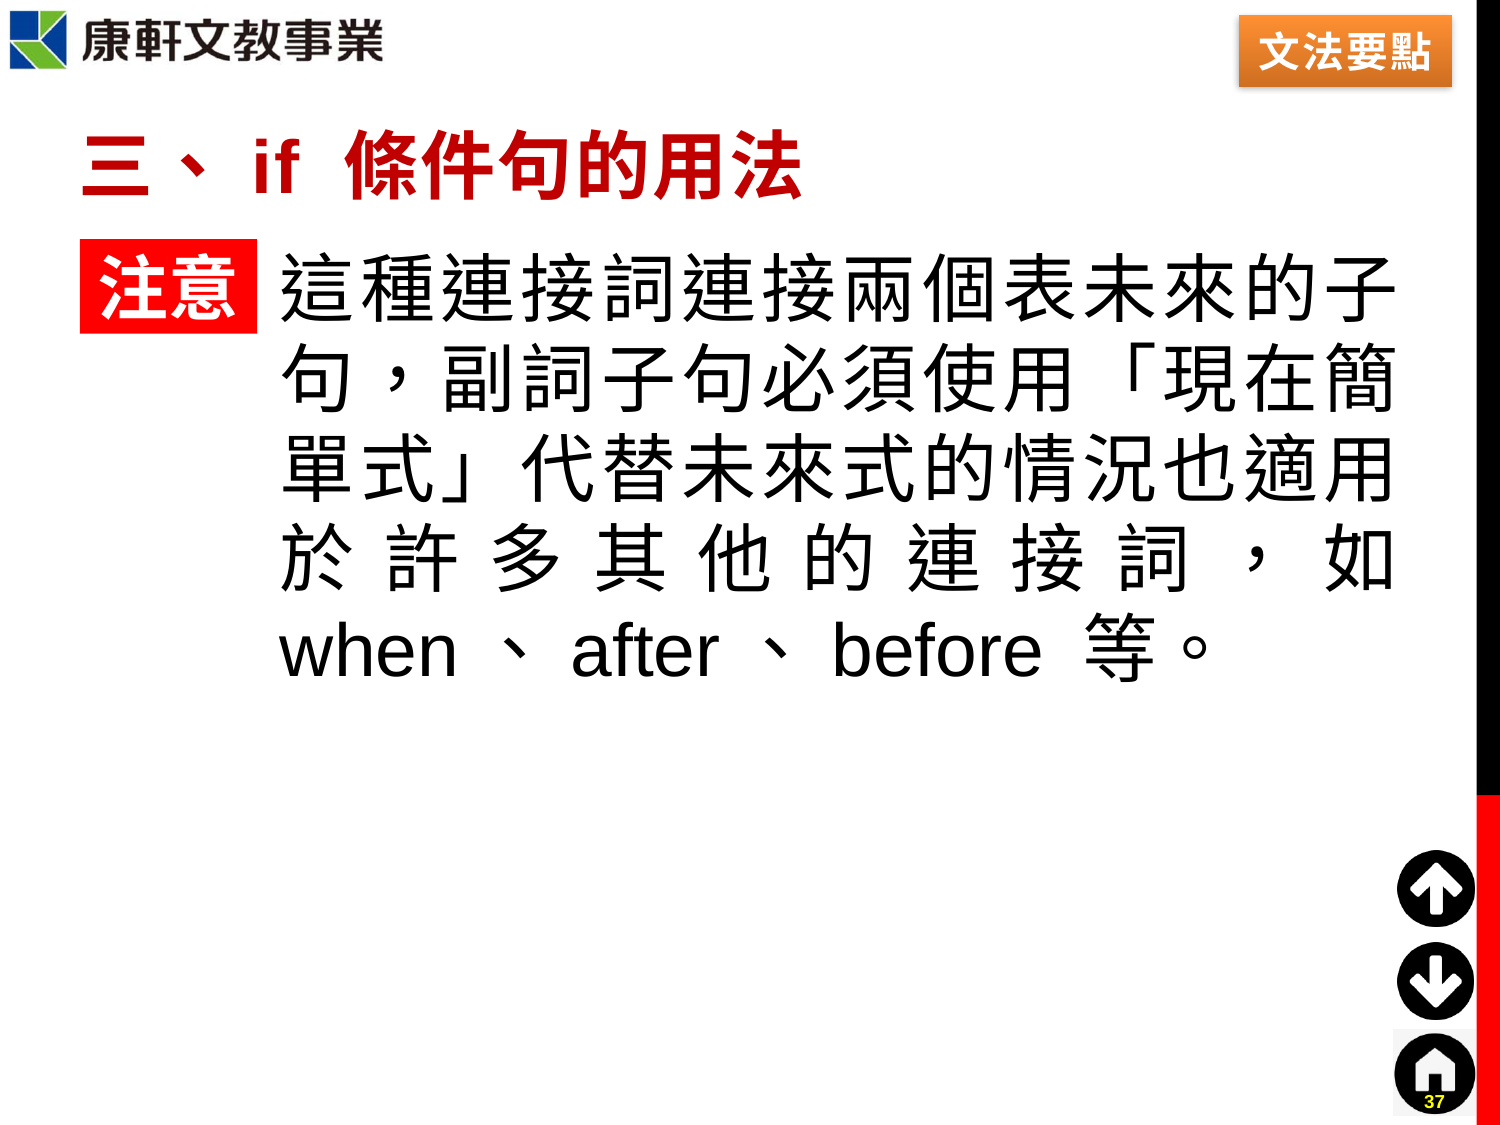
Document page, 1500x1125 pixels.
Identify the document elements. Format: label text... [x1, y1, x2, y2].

text_box 三、if 條件句的用法 [63, 111, 1082, 217]
picture [1393, 1029, 1476, 1116]
picture [8, 9, 387, 70]
text_box 注意 [78, 237, 259, 336]
picture [1396, 942, 1475, 1020]
picture [1397, 850, 1475, 928]
text_box 這種連接詞連接兩個表未來的子句，副詞子句必須使用「現在簡單式」代替未來式的情況也適用於許多其他的連接詞，如 when、after、before 等。 [265, 234, 1415, 699]
text_box 文法要點 [1239, 15, 1452, 87]
